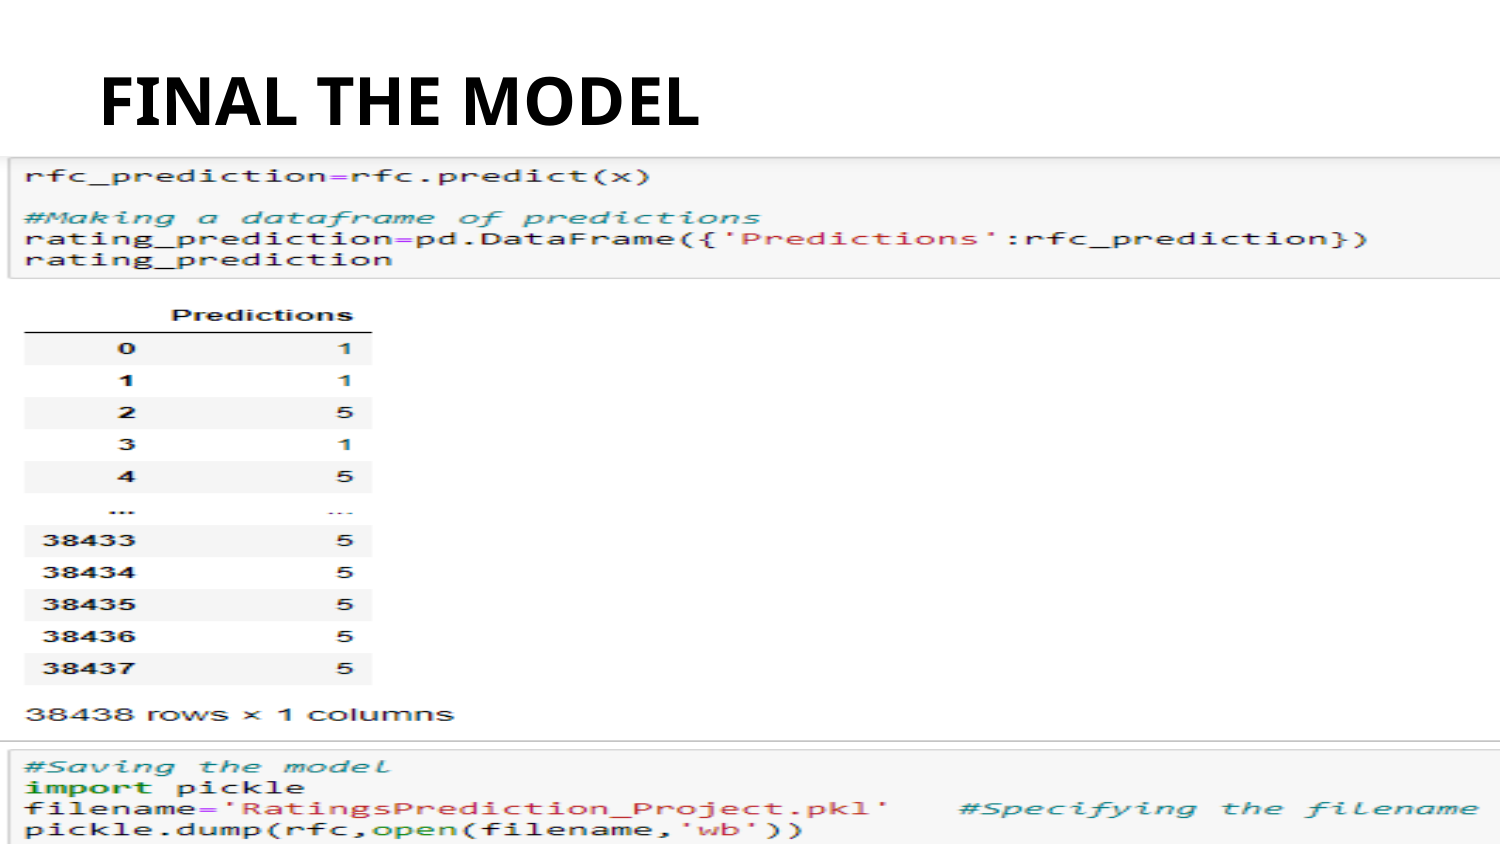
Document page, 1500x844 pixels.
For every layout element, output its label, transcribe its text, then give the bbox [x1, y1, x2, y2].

text_box FINAL THE MODEL [83, 51, 1385, 154]
picture [0, 156, 1500, 844]
